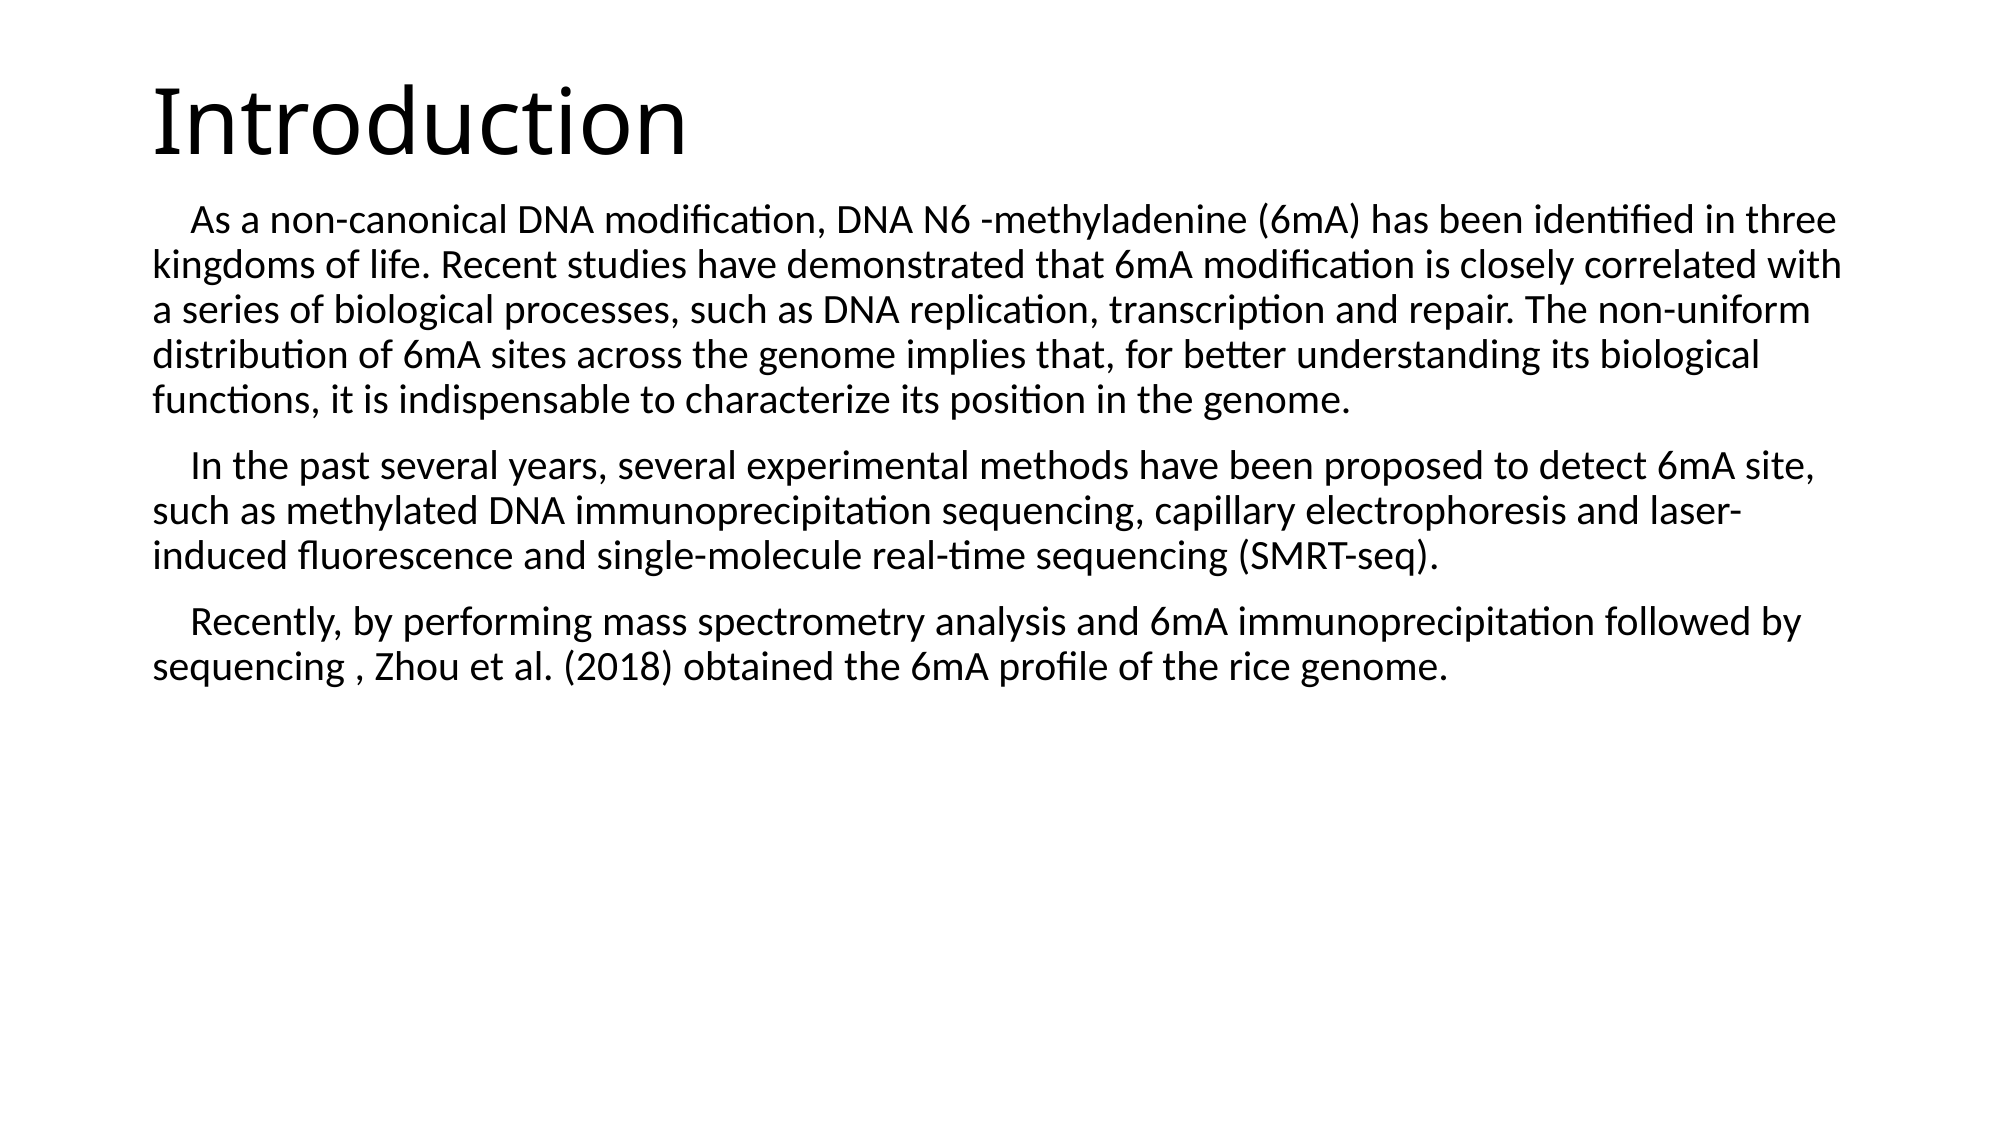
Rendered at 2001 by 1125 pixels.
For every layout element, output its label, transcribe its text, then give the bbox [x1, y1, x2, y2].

title Introduction [137, 59, 1863, 189]
list As a non-canonical DNA modification, DNA N6 -methyladenine (6mA) has been identified in three kingdoms of life. Recent studies have demonstrated that 6mA modification is closely correlated with a series of biological processes, such as DNA replication, transcription and repair. The non-uniform distribution of 6mA sites across the genome implies that, for better understanding its biological functions, it is indispensable to characterize its position in the genome. In the past several years, several experimental methods have been proposed to detect 6mA site, such as methylated DNA immunoprecipitation sequencing, capillary electrophoresis and laser-induced fluorescence and single-molecule real-time sequencing (SMRT-seq). Recently, by performing mass spectrometry analysis and 6mA immunoprecipitation followed by sequencing , Zhou et al. (2018) obtained the 6mA profile of the rice genome. [137, 189, 1863, 1052]
